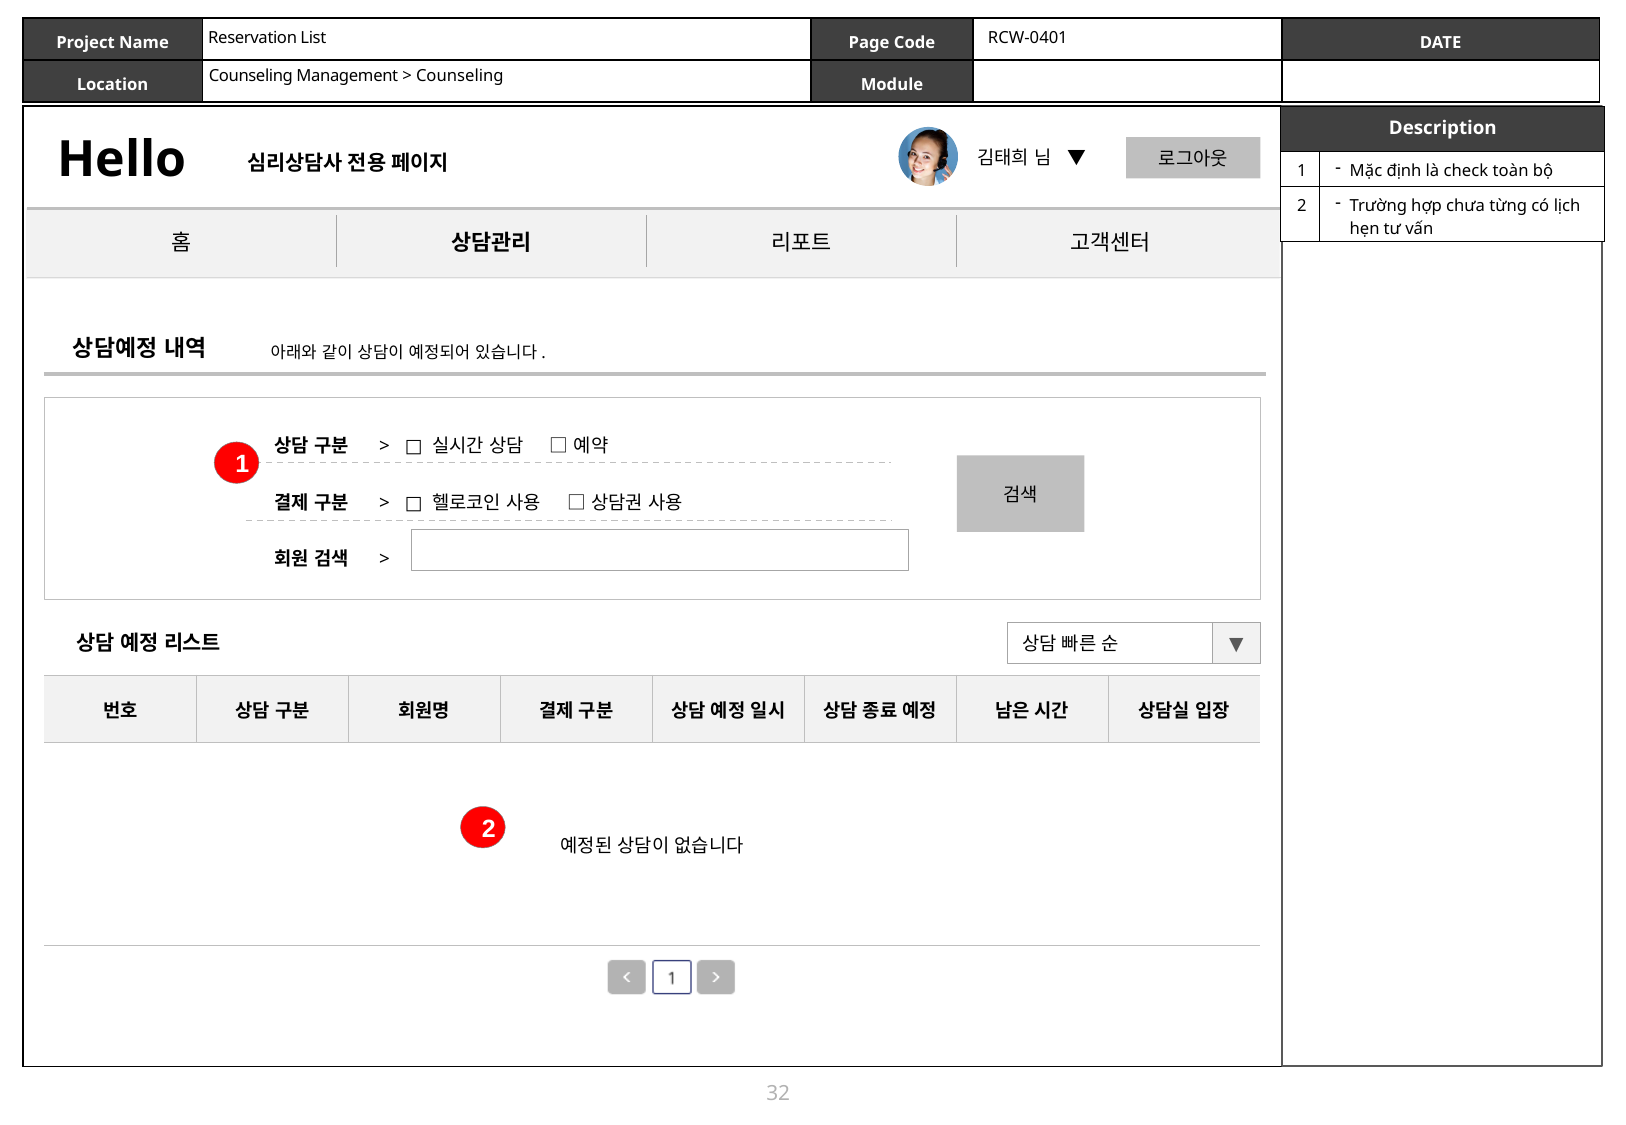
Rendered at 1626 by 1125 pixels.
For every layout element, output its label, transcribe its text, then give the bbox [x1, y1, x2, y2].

table_header 상담실 입장 [1109, 676, 1260, 742]
table_header Description [1281, 107, 1604, 151]
table_header 상담 구분 [197, 676, 348, 742]
table_cell 예정된 상담이 없습니다 [44, 743, 1260, 945]
picture [898, 126, 958, 186]
text_box 아래와 같이 상담이 예정되어 있습니다. [255, 334, 561, 370]
text_box 상담 빠른 순 [1006, 620, 1210, 665]
table_cell 1 [1281, 152, 1319, 186]
table_header 번호 [44, 676, 196, 742]
text_box RCW-0401 [973, 19, 1083, 54]
table_header 상담 예정 일시 [653, 676, 804, 742]
table_cell Mặc định là check toàn bộ [1320, 152, 1604, 186]
text_box [409, 527, 910, 572]
text_box 1 [212, 439, 261, 486]
picture [604, 953, 740, 998]
text_box 상담 구분 > □ 실시간 상담 □ 예약 결제 구분 > □ 헬로코인 사용 □ 상담권 사용 회원 검색 > [259, 472, 698, 519]
table_header 남은 시간 [957, 676, 1108, 742]
table_cell 2 [1281, 187, 1319, 241]
text_box 상담 구분 > □ 실시간 상담 □ 예약 결제 구분 > □ 헬로코인 사용 □ 상담권 사용 회원 검색 > [259, 529, 698, 577]
text_box 2 [458, 804, 508, 850]
text_box Counseling Management > Counseling [194, 57, 519, 93]
table_header 상담 종료 예정 [805, 676, 956, 742]
table_header 결제 구분 [501, 676, 652, 742]
table_header 회원명 [349, 676, 500, 742]
text_box ▼ [1210, 620, 1262, 666]
text_box 상담 구분 > □ 실시간 상담 □ 예약 결제 구분 > □ 헬로코인 사용 □ 상담권 사용 회원 검색 > [259, 393, 698, 462]
text_box Reservation List [193, 19, 342, 54]
text_box [42, 395, 1262, 602]
text_box 검색 [955, 453, 1086, 534]
text_box 상담예정 내역 [58, 326, 222, 369]
text_box 상담 예정 리스트 [61, 621, 236, 662]
slide_number 32 [588, 1063, 968, 1124]
table_cell Trường hợp chưa từng có lịch hẹn tư vấn [1320, 187, 1604, 241]
